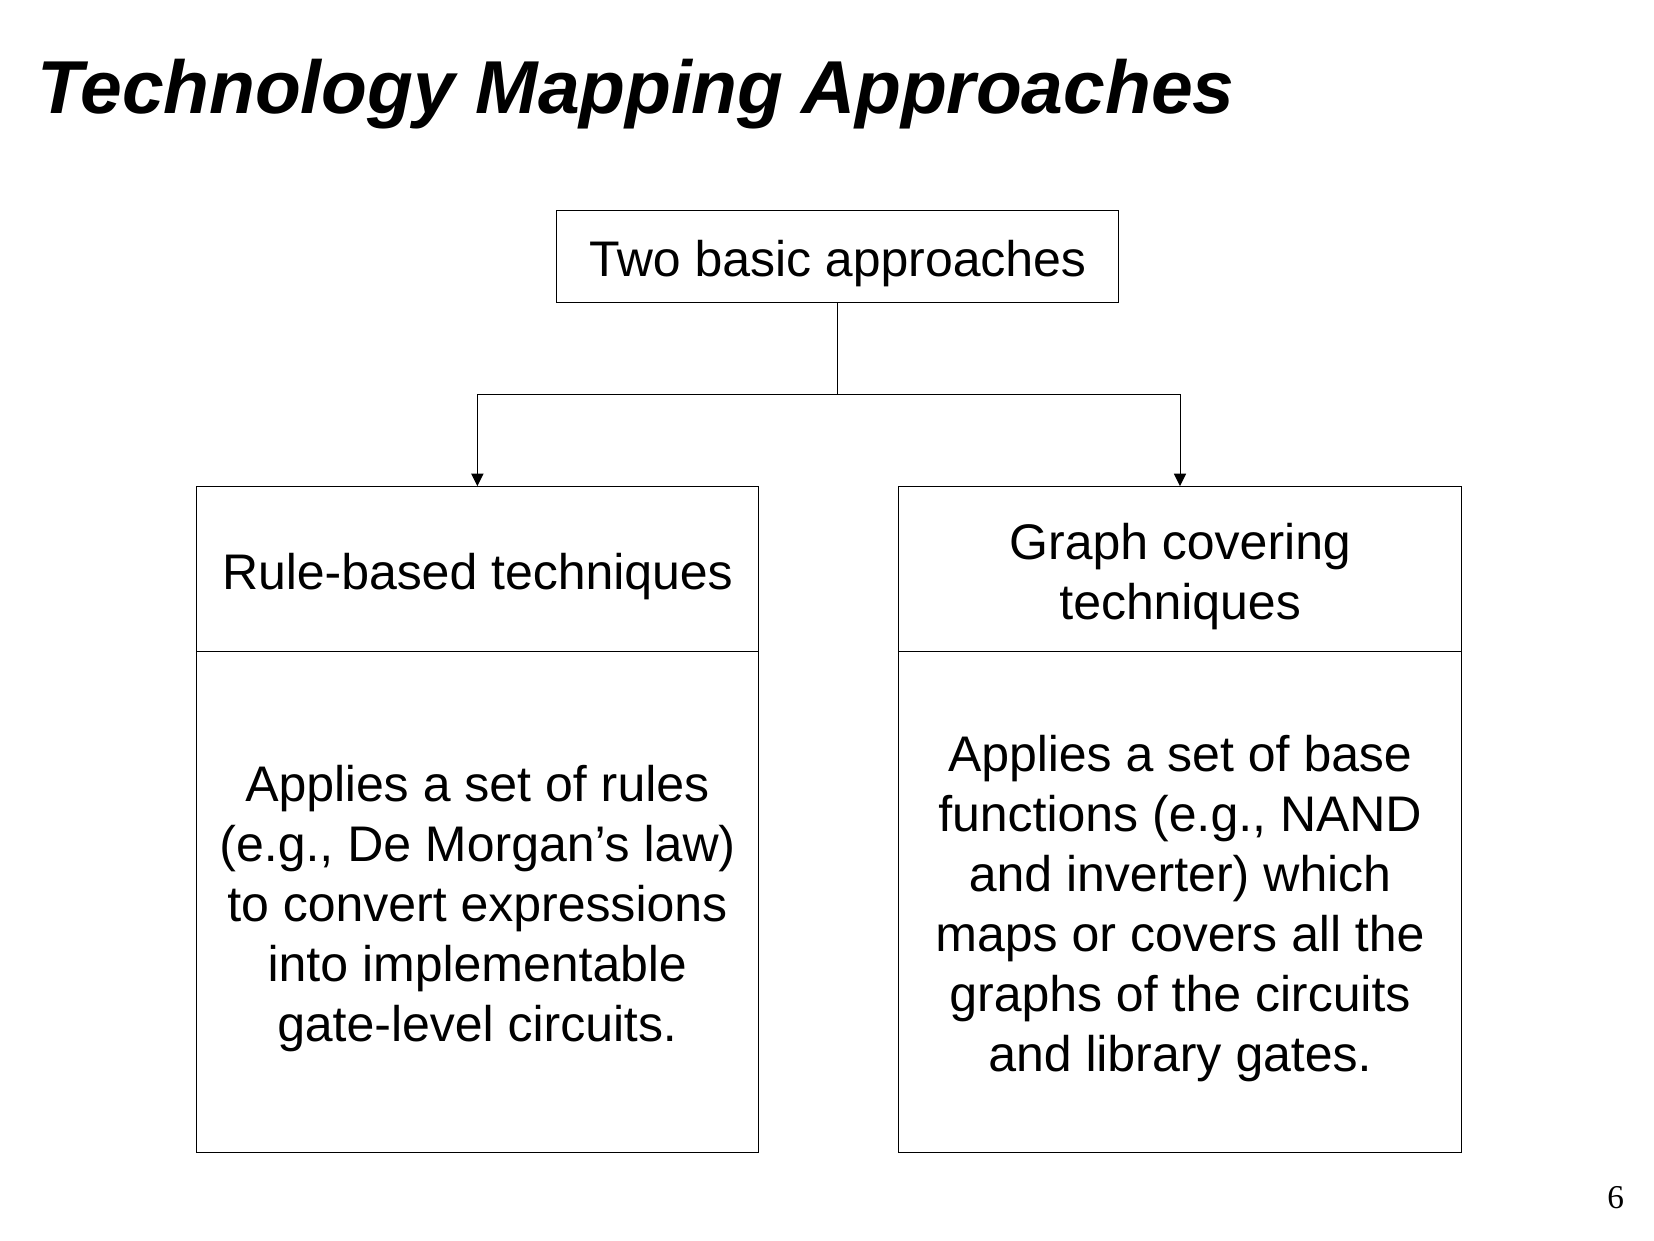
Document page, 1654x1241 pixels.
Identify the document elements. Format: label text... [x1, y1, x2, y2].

text_box Two basic approaches [556, 210, 1119, 303]
title Technology Mapping Approaches [37, 10, 1612, 158]
text_box Graph covering techniques [898, 486, 1462, 651]
text_box Rule-based techniques [196, 486, 759, 651]
text_box Applies a set of base functions (e.g., NAND and inverter) which maps or covers all the graphs of the circuits and library gates. [898, 651, 1462, 1153]
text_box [565, 214, 750, 575]
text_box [916, 222, 1101, 566]
text_box Applies a set of rules (e.g., De Morgan’s law) to convert expressions into implementable gate-level circuits. [196, 651, 759, 1153]
text_box 1 [1574, 1149, 1654, 1240]
